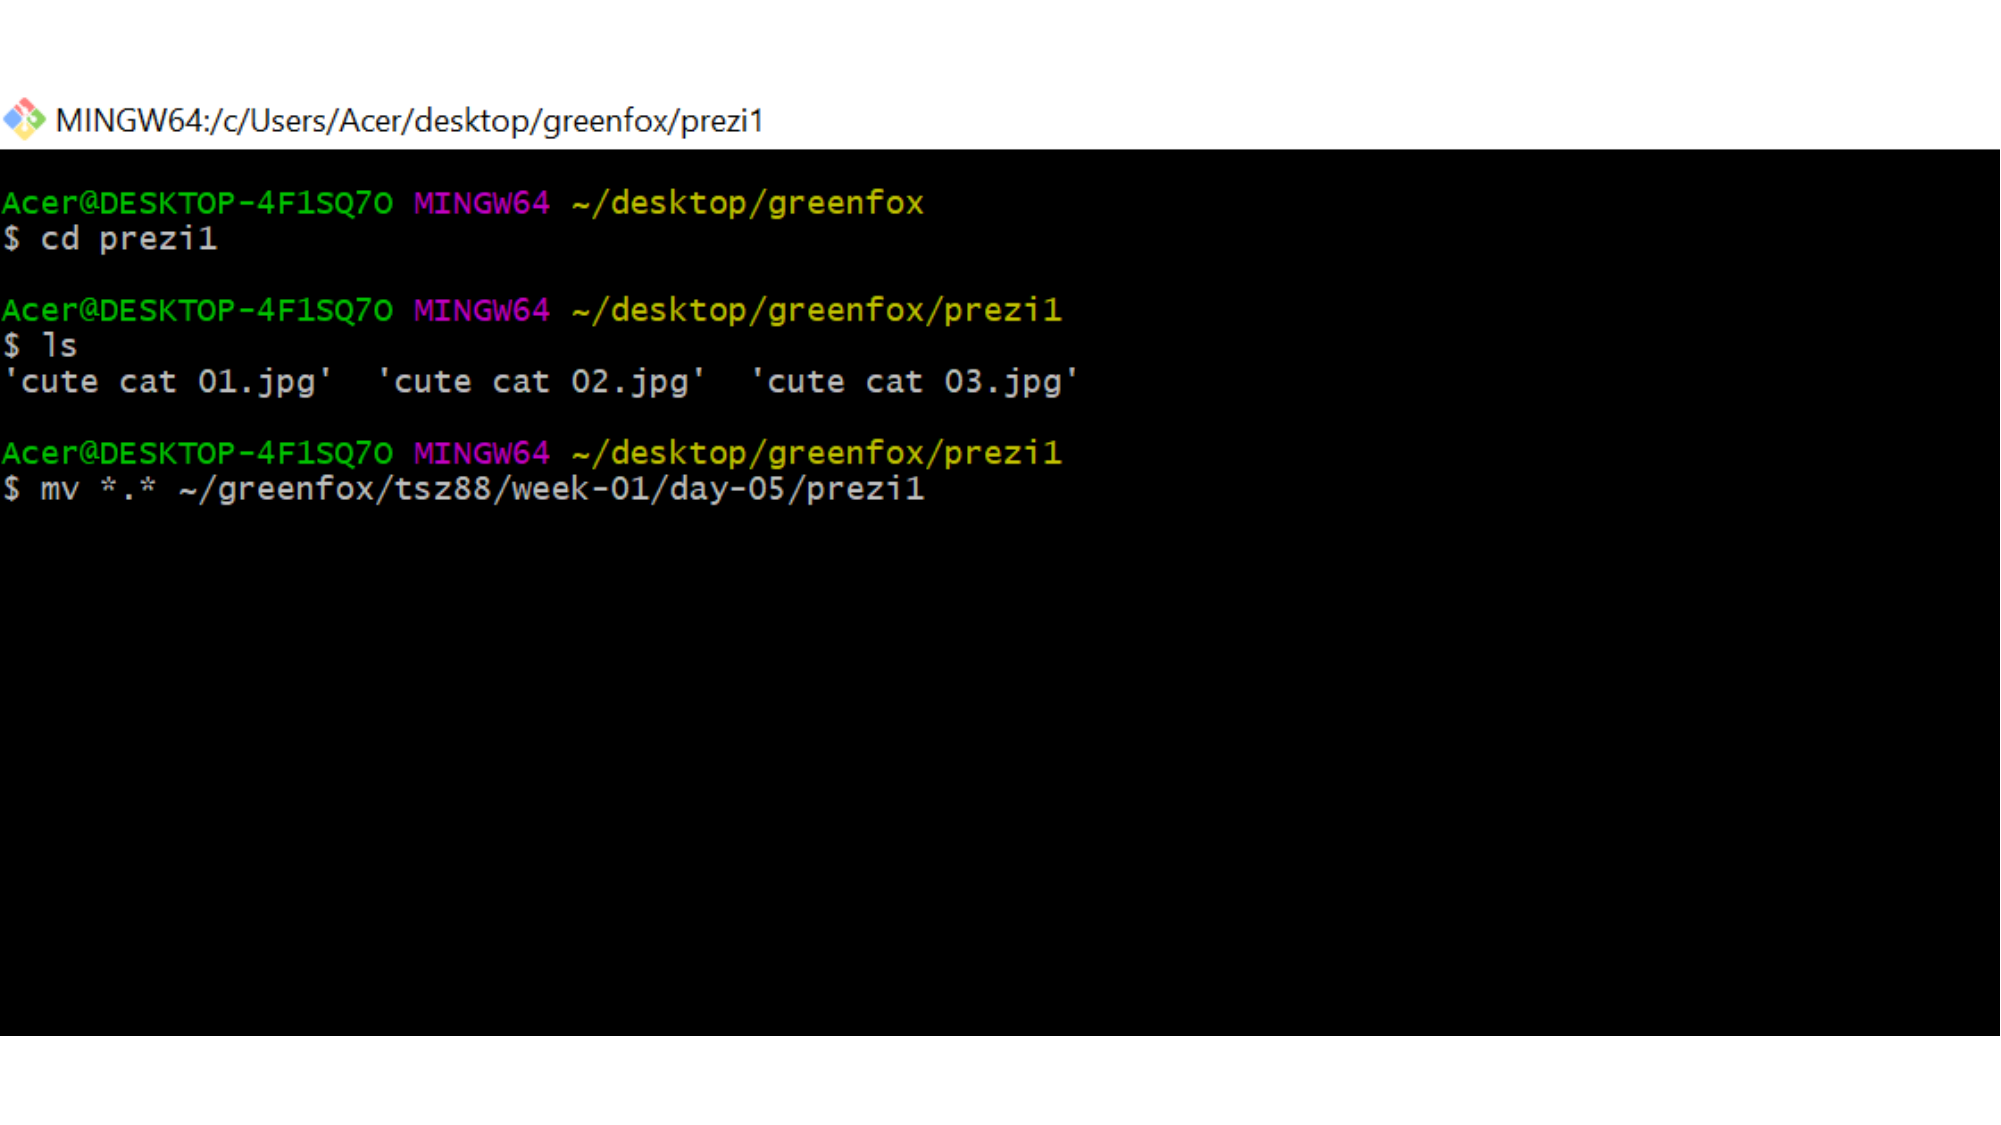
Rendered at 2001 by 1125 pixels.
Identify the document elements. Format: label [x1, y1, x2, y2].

picture [0, 89, 2000, 1036]
